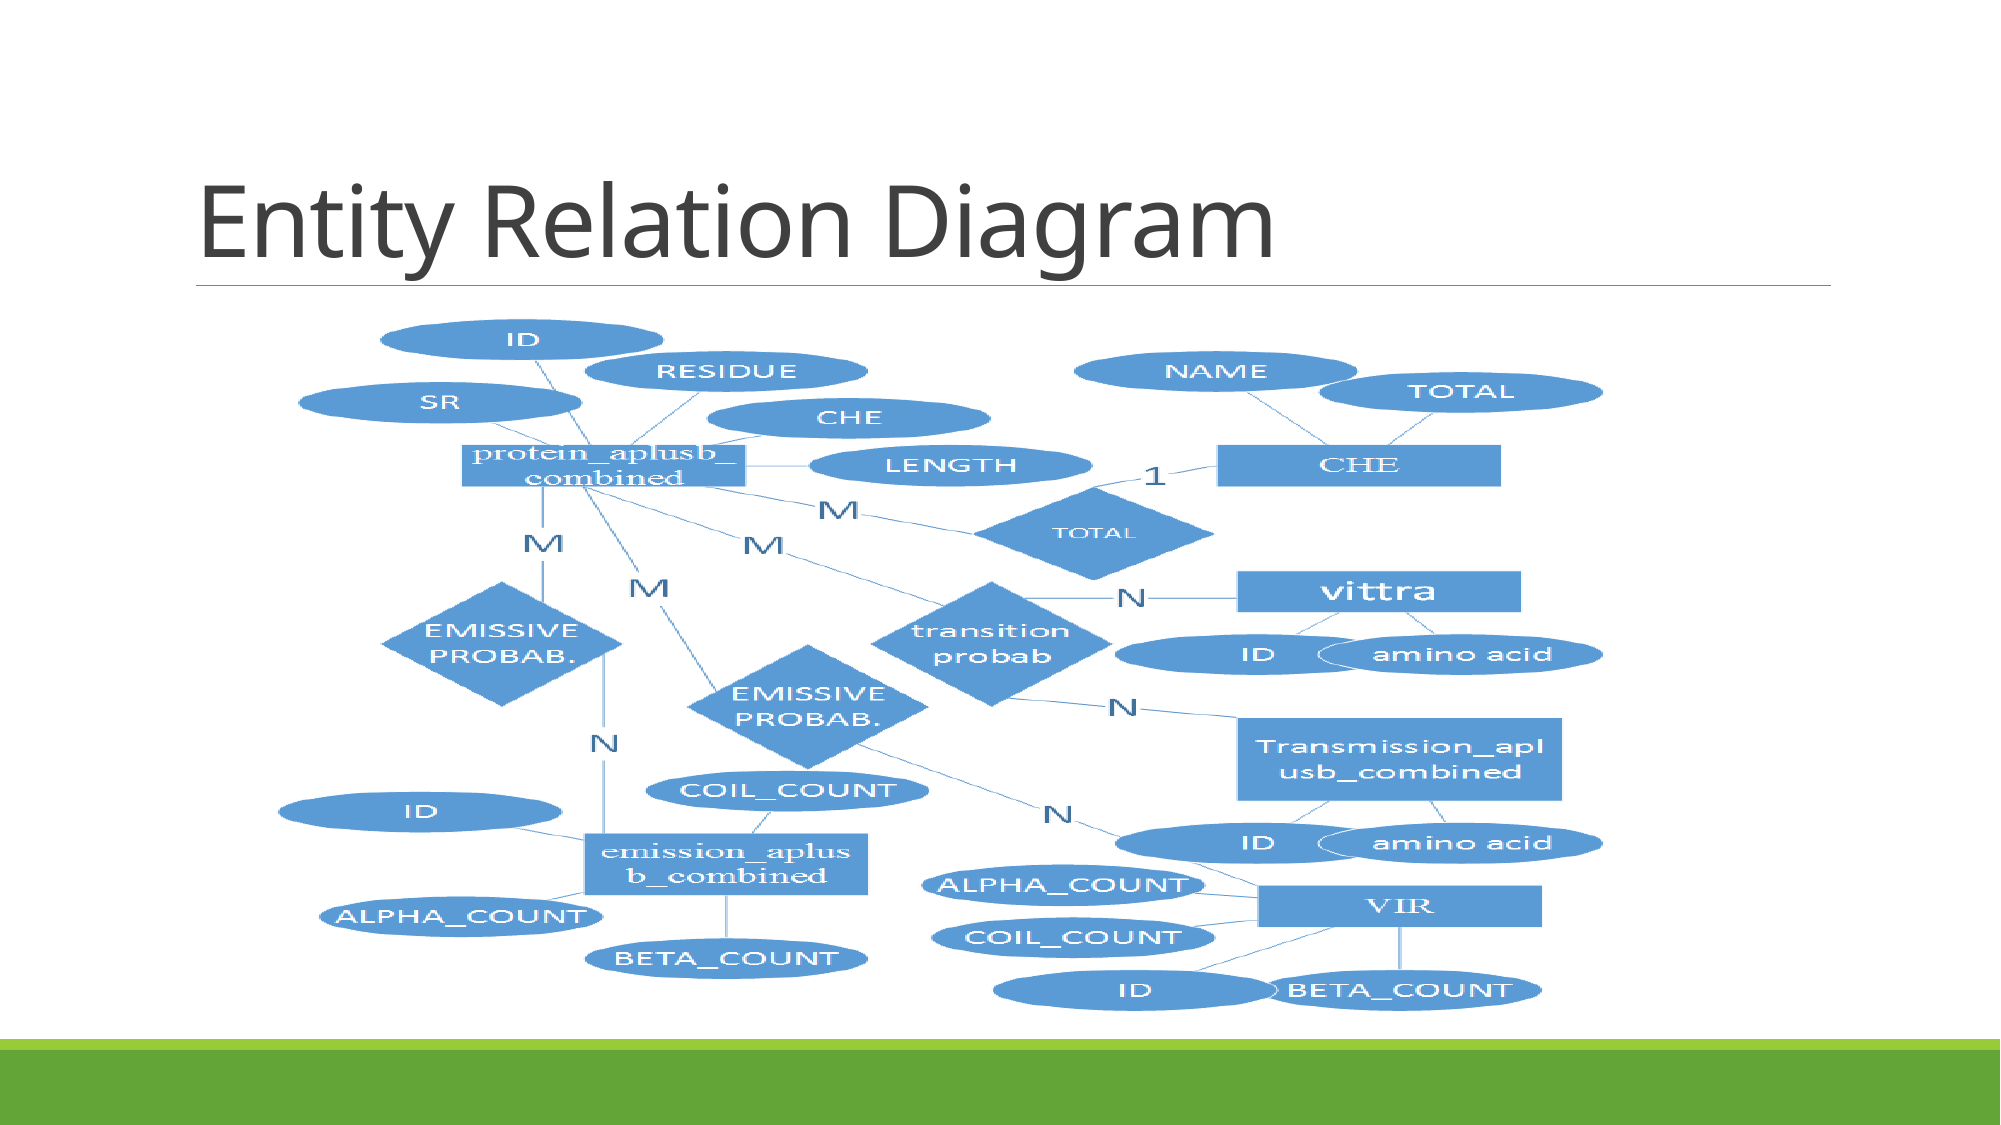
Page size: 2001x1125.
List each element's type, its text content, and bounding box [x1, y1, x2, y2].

title Entity Relation Diagram [180, 47, 1830, 285]
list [274, 316, 1607, 1013]
